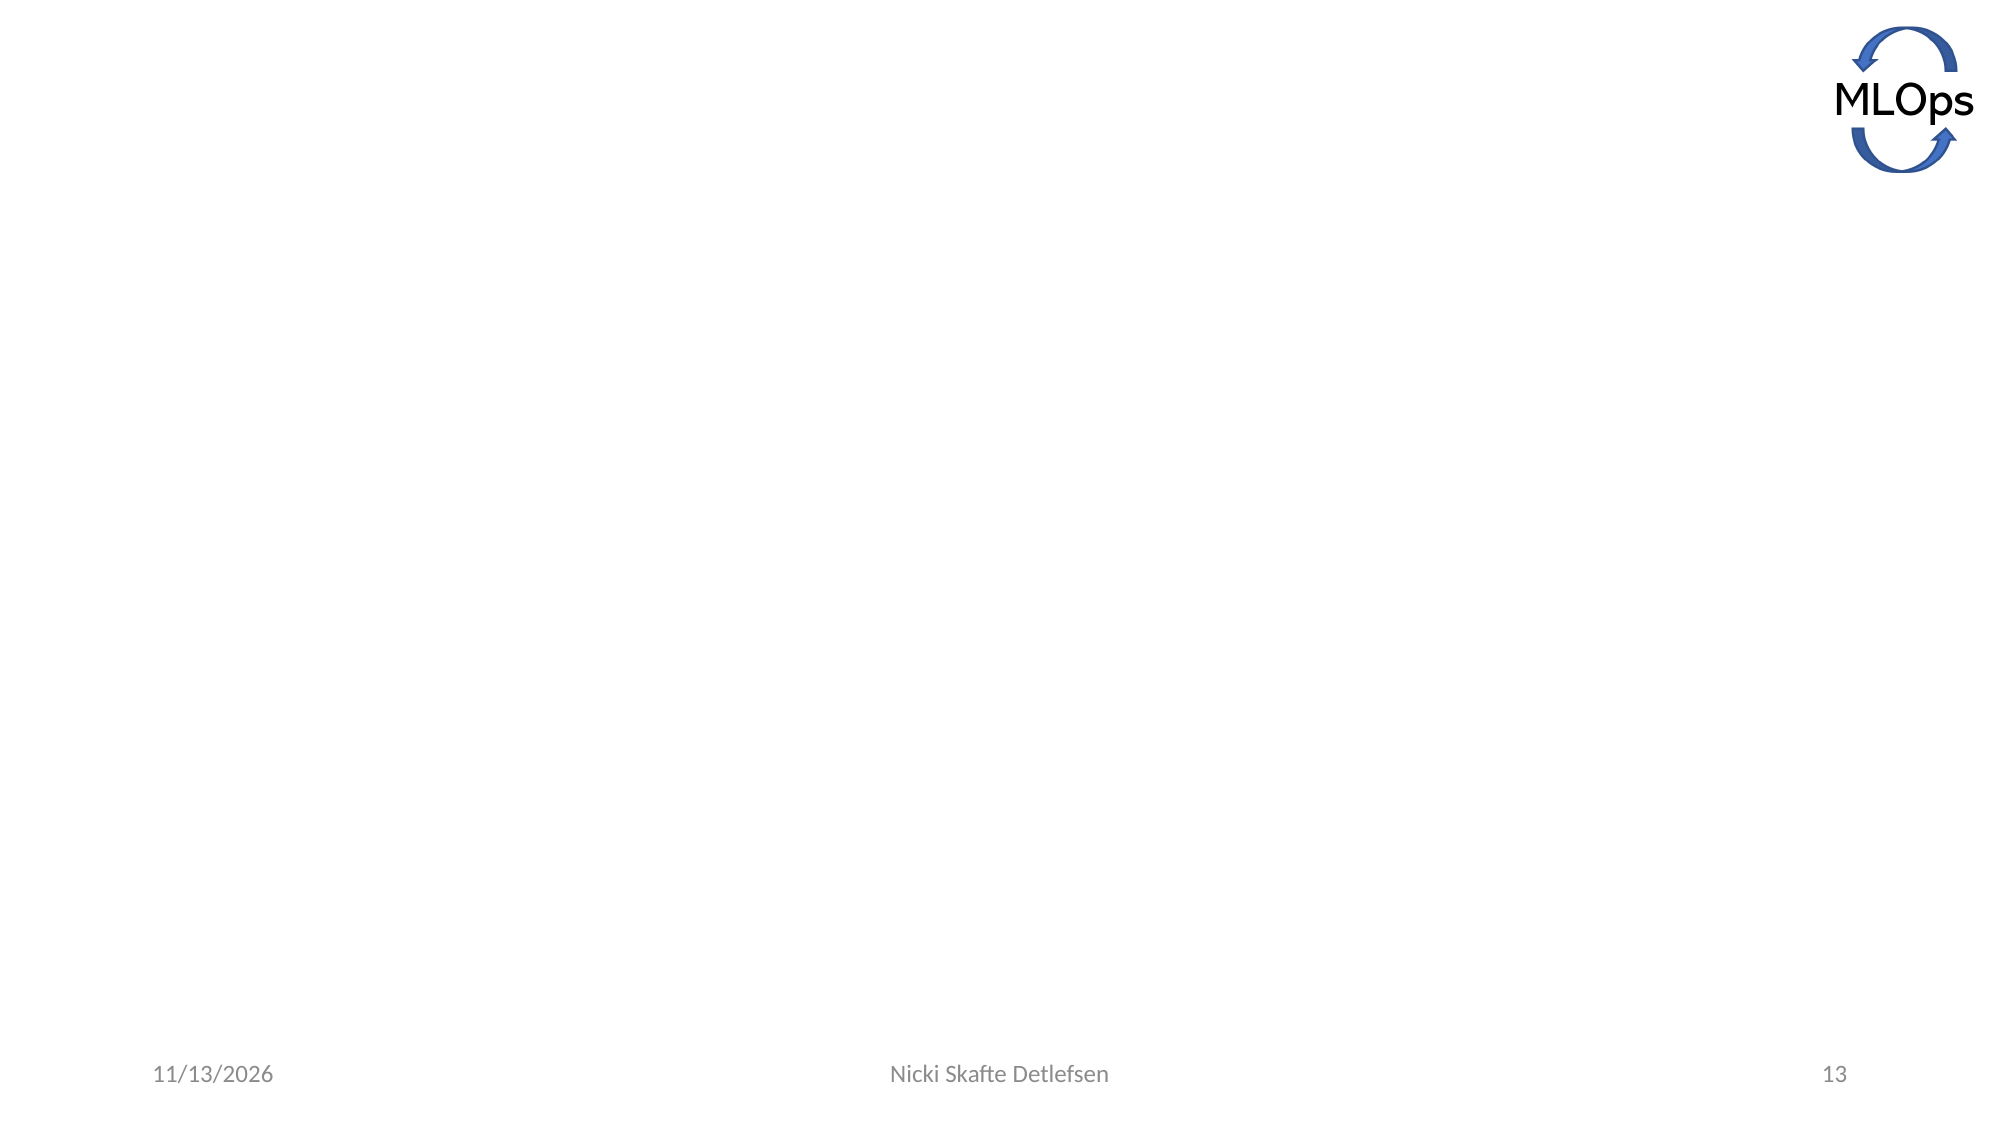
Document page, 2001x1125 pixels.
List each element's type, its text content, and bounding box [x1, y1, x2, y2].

picture [1829, 22, 1978, 180]
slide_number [137, 1042, 588, 1103]
footer Nicki Skafte Detlefsen [662, 1042, 1338, 1103]
slide_number 13 [1412, 1042, 1863, 1103]
